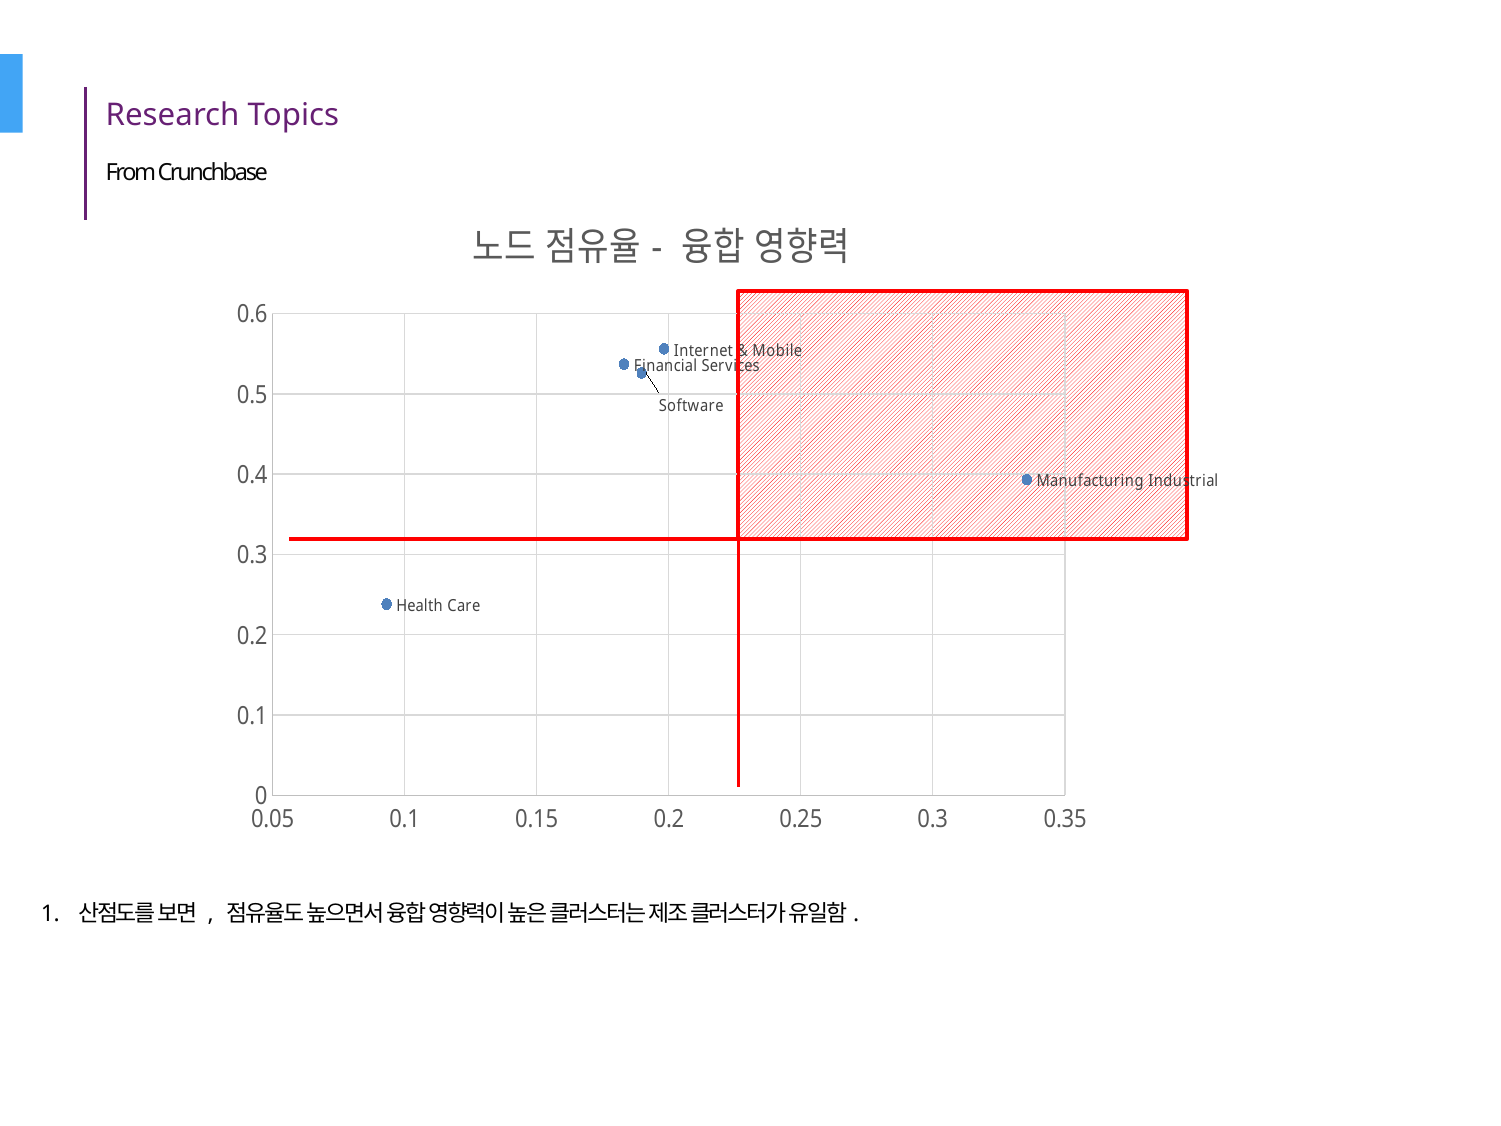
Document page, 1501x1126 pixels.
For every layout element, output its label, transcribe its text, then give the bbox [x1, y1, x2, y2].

text_box 산점도를 보면 , 점유율도 높으면서 융합 영향력이 높은 클러스터는 제조 클러스터가 유일함. [29, 893, 1436, 1125]
text_box [0, 54, 23, 133]
text_box From Crunchbase [94, 151, 1357, 191]
text_box Research Topics [94, 88, 1357, 138]
chart [218, 181, 1220, 850]
